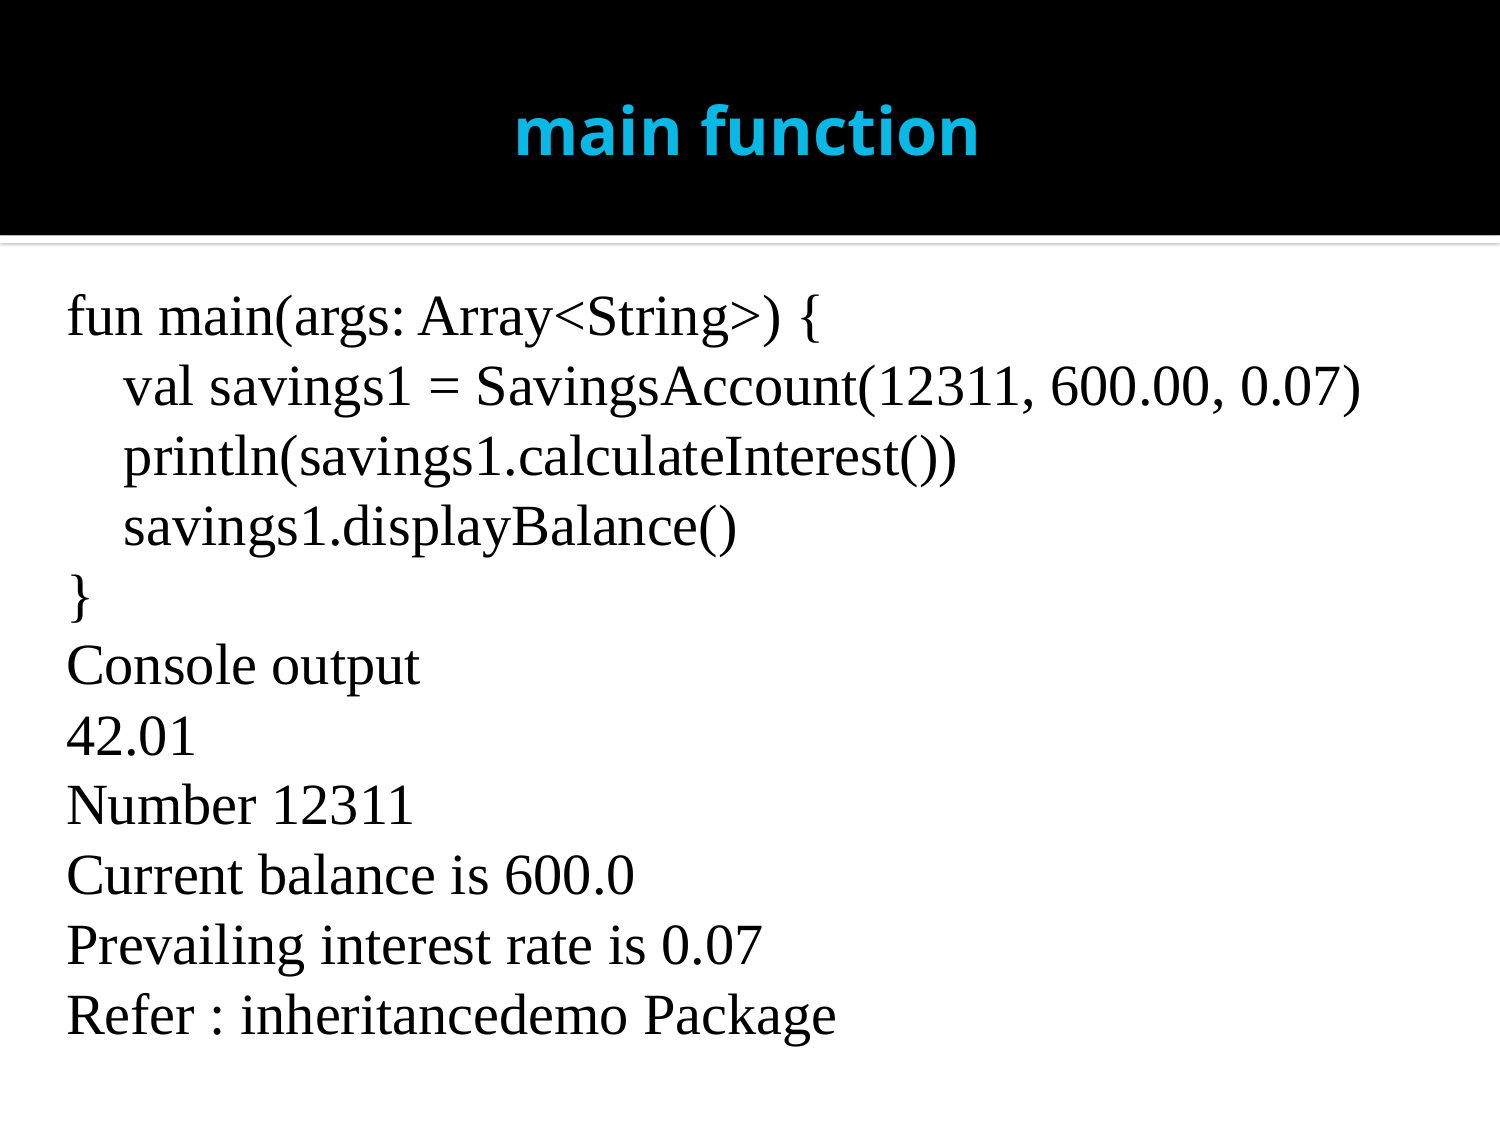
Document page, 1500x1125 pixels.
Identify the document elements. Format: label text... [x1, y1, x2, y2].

title main function [0, 25, 1488, 231]
list fun main(args: Array<String>) { val savings1 = SavingsAccount(12311, 600.00, 0.07) println(savings1.calculateInterest()) savings1.displayBalance() } Console output 42.01 Number 12311 Current balance is 600.0 Prevailing interest rate is 0.07 Refer : inheritancedemo Package [37, 262, 1450, 1100]
